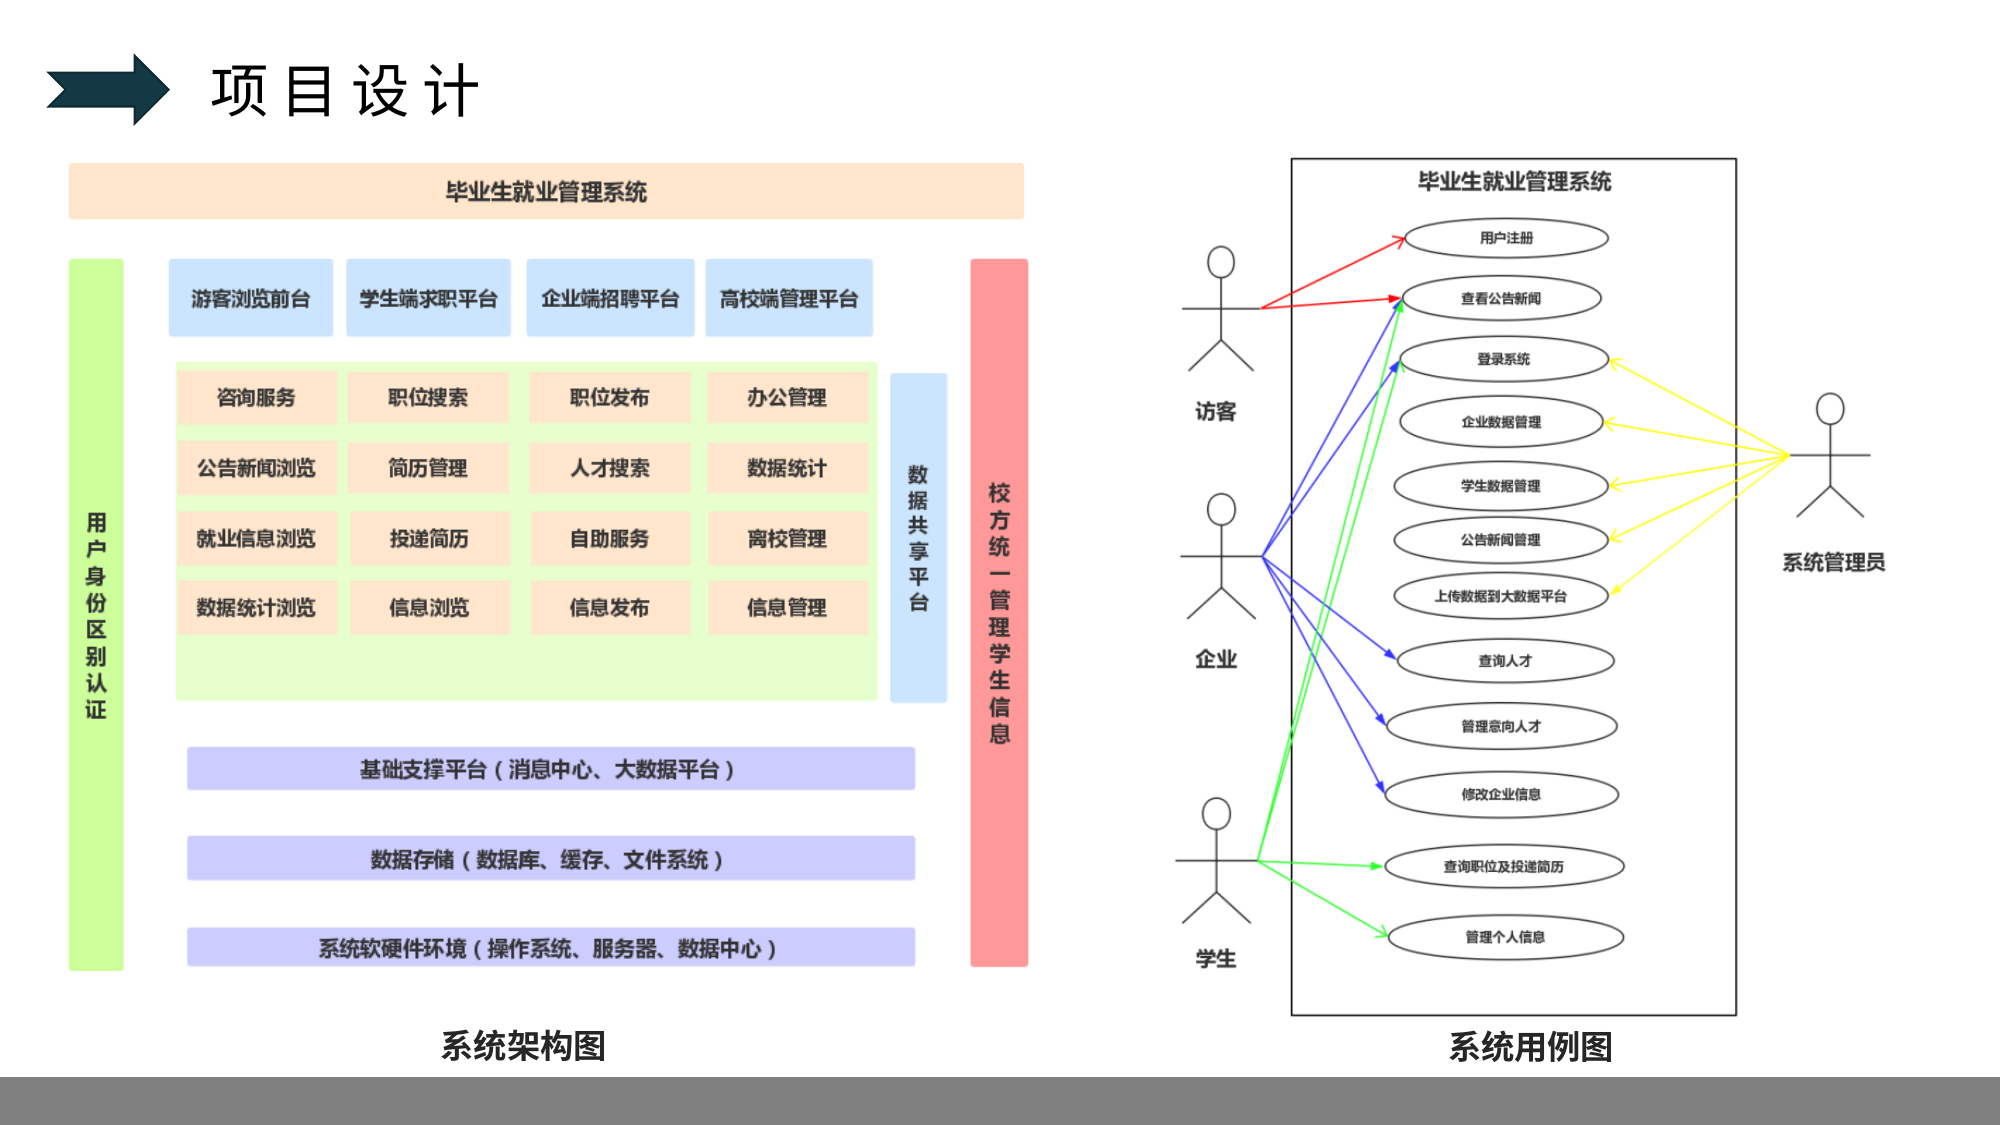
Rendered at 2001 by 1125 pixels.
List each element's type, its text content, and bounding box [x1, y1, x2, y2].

picture [0, 155, 1075, 971]
text_box [0, 1077, 2000, 1125]
text_box 项目设计 [195, 46, 791, 132]
text_box [46, 53, 170, 126]
text_box 系统架构图 [426, 1018, 799, 1073]
picture [1110, 155, 1927, 1042]
text_box 系统用例图 [1433, 1042, 1855, 1074]
